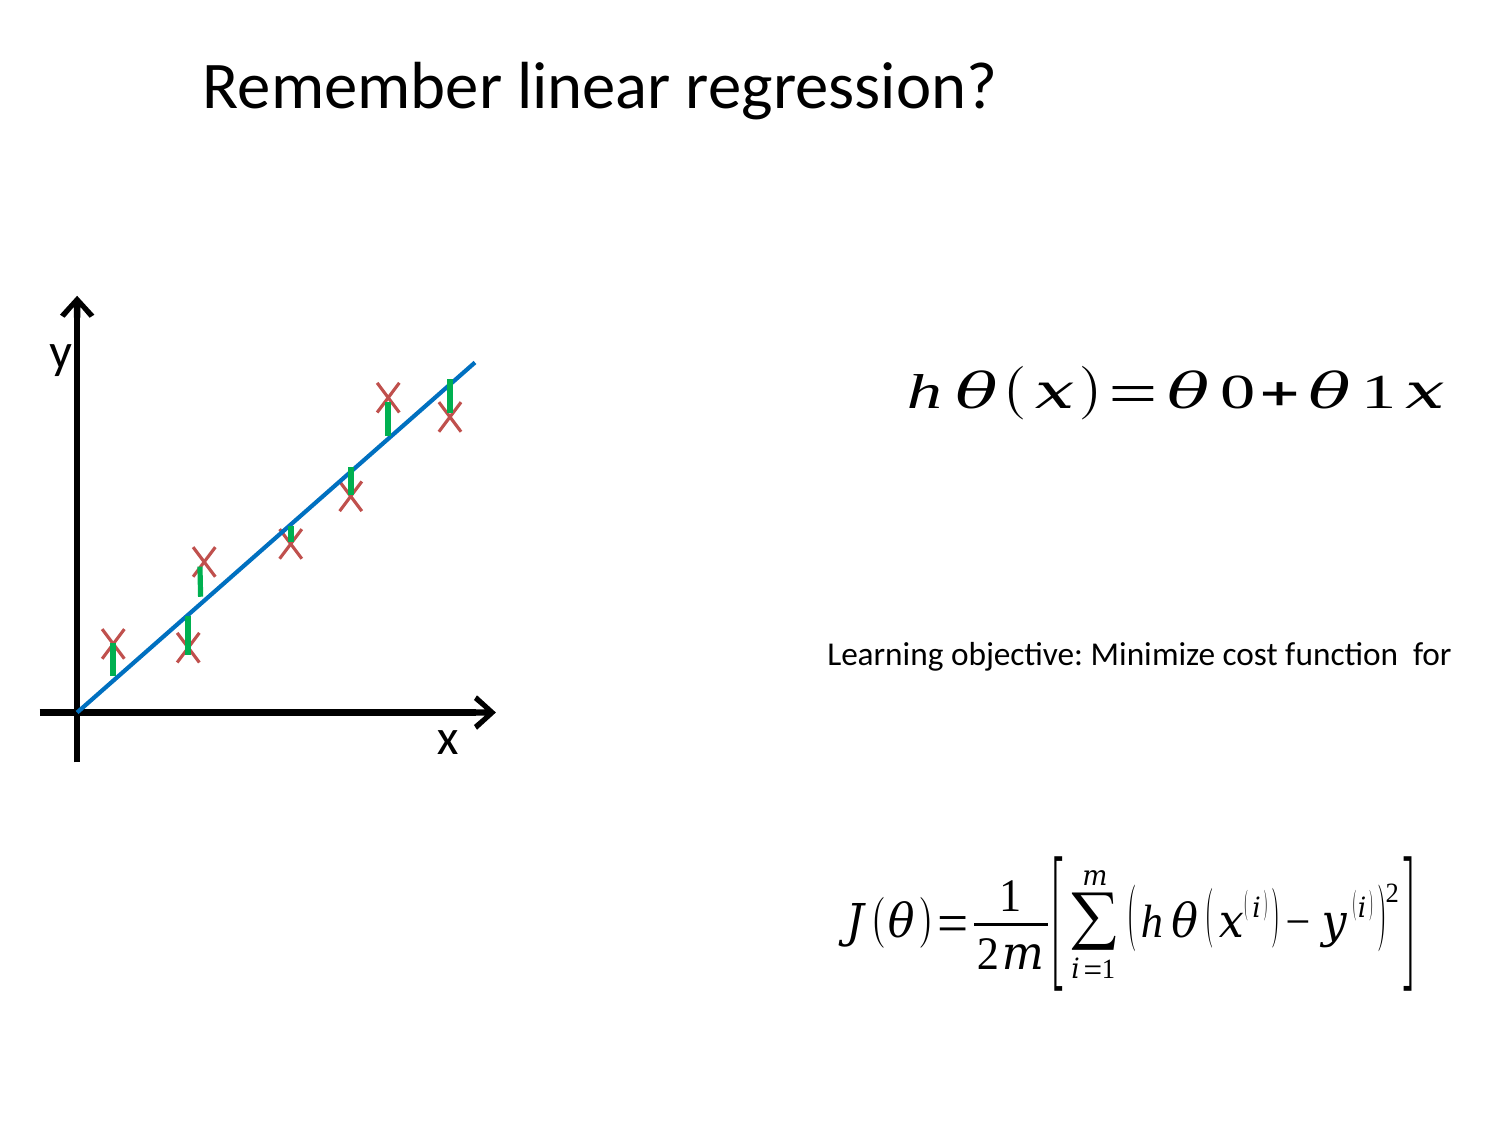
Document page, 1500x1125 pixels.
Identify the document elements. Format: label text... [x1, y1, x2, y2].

text_box Remember linear regression? [188, 34, 1376, 129]
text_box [76, 362, 476, 713]
text_box x [422, 722, 474, 772]
text_box y [82, 311, 88, 360]
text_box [438, 401, 462, 433]
text_box y [34, 311, 72, 387]
